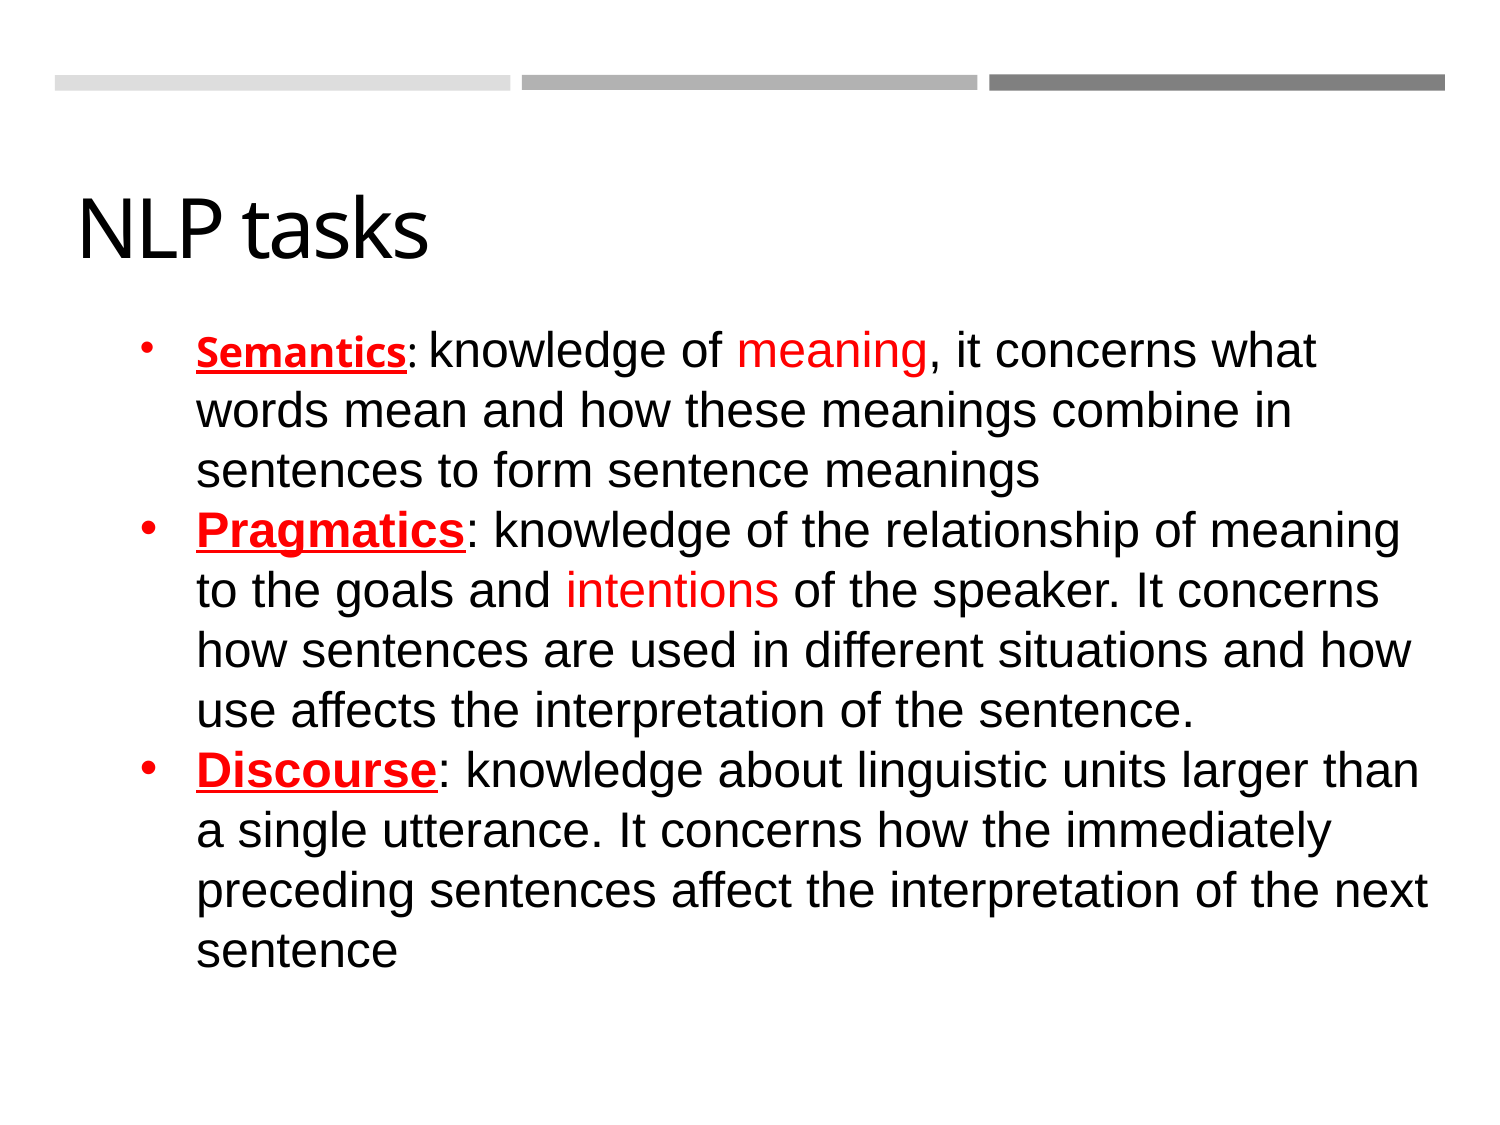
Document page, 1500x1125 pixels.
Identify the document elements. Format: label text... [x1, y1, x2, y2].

title NLP tasks [75, 174, 872, 276]
text_box Semantics: knowledge of meaning, it concerns what words mean and how these meanings combine in sentences to form sentence meanings Pragmatics: knowledge of the relationship of meaning to the goals and intentions of the speaker. It concerns how sentences are used in different situations and how use affects the interpretation of the sentence. Discourse: knowledge about linguistic units larger than a single utterance. It concerns how the immediately preceding sentences affect the interpretation of the next sentence [125, 249, 1450, 985]
